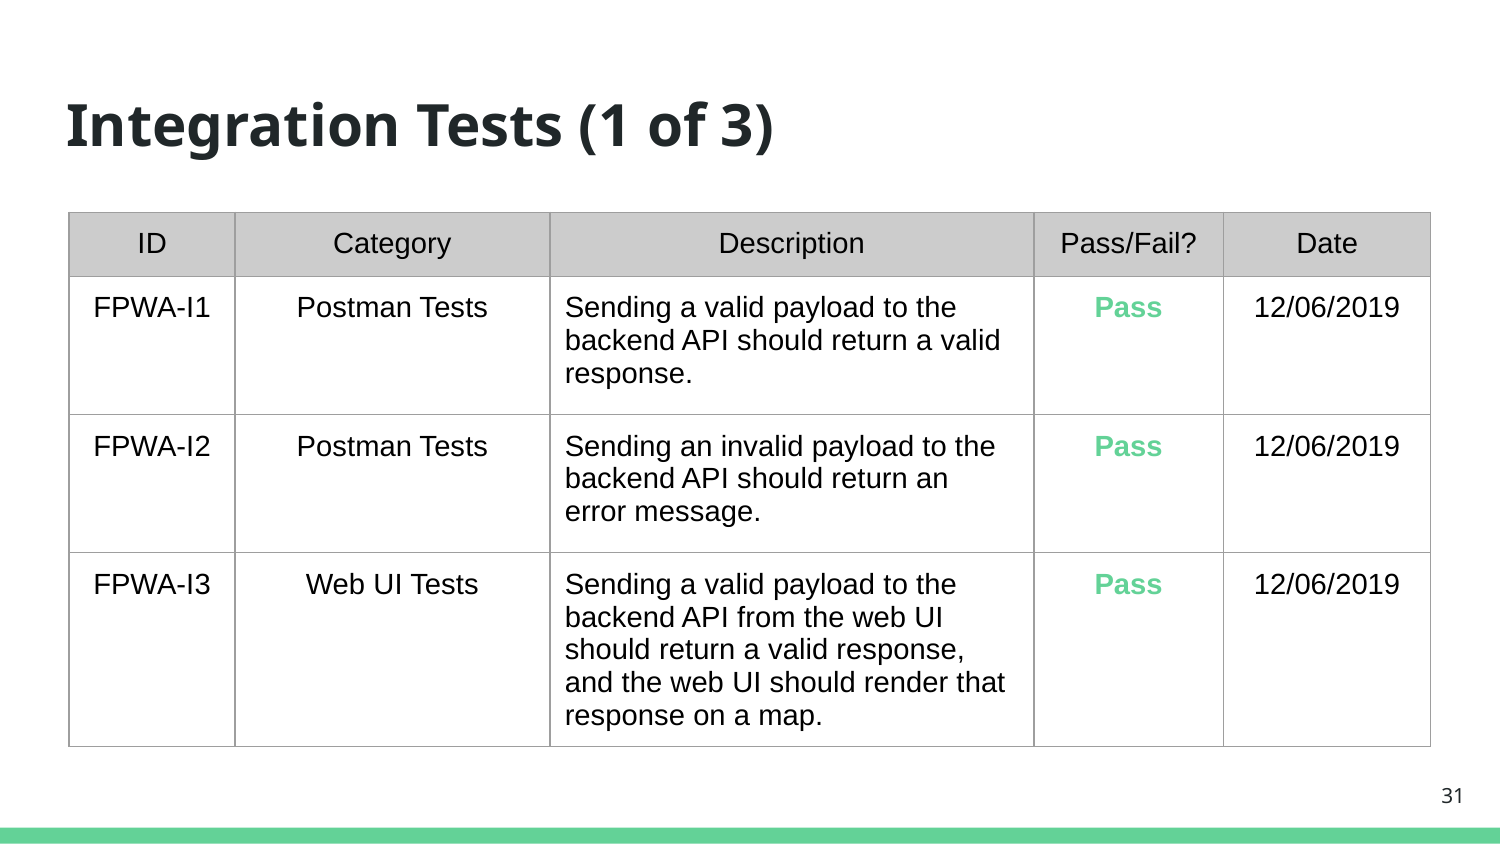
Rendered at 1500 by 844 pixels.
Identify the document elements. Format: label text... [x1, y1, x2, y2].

table_cell FPWA-I1 [70, 277, 234, 414]
table_cell Sending a valid payload to the backend API should return a valid response. [551, 277, 1033, 414]
table_cell Pass [1035, 553, 1223, 746]
table_cell 12/06/2019 [1224, 553, 1430, 746]
title Integration Tests (1 of 3) [51, 72, 1449, 167]
table_header Pass/Fail? [1035, 213, 1223, 276]
table_cell Postman Tests [236, 415, 549, 552]
table_header Date [1224, 213, 1430, 276]
table_cell FPWA-I2 [70, 415, 234, 552]
table_header Category [236, 213, 549, 276]
table_cell FPWA-I3 [70, 553, 234, 746]
table_cell Sending an invalid payload to the backend API should return an error message. [551, 415, 1033, 552]
slide_number ‹#› [1389, 764, 1480, 830]
table_cell Postman Tests [236, 277, 549, 414]
table_cell Pass [1035, 415, 1223, 552]
table_cell Web UI Tests [236, 553, 549, 746]
table_header ID [70, 213, 234, 276]
table_cell Sending a valid payload to the backend API from the web UI should return a valid response, and the web UI should render that response on a map. [551, 553, 1033, 746]
table_cell 12/06/2019 [1224, 415, 1430, 552]
table_cell 12/06/2019 [1224, 277, 1430, 414]
table_header Description [551, 213, 1033, 276]
table_cell Pass [1035, 277, 1223, 414]
